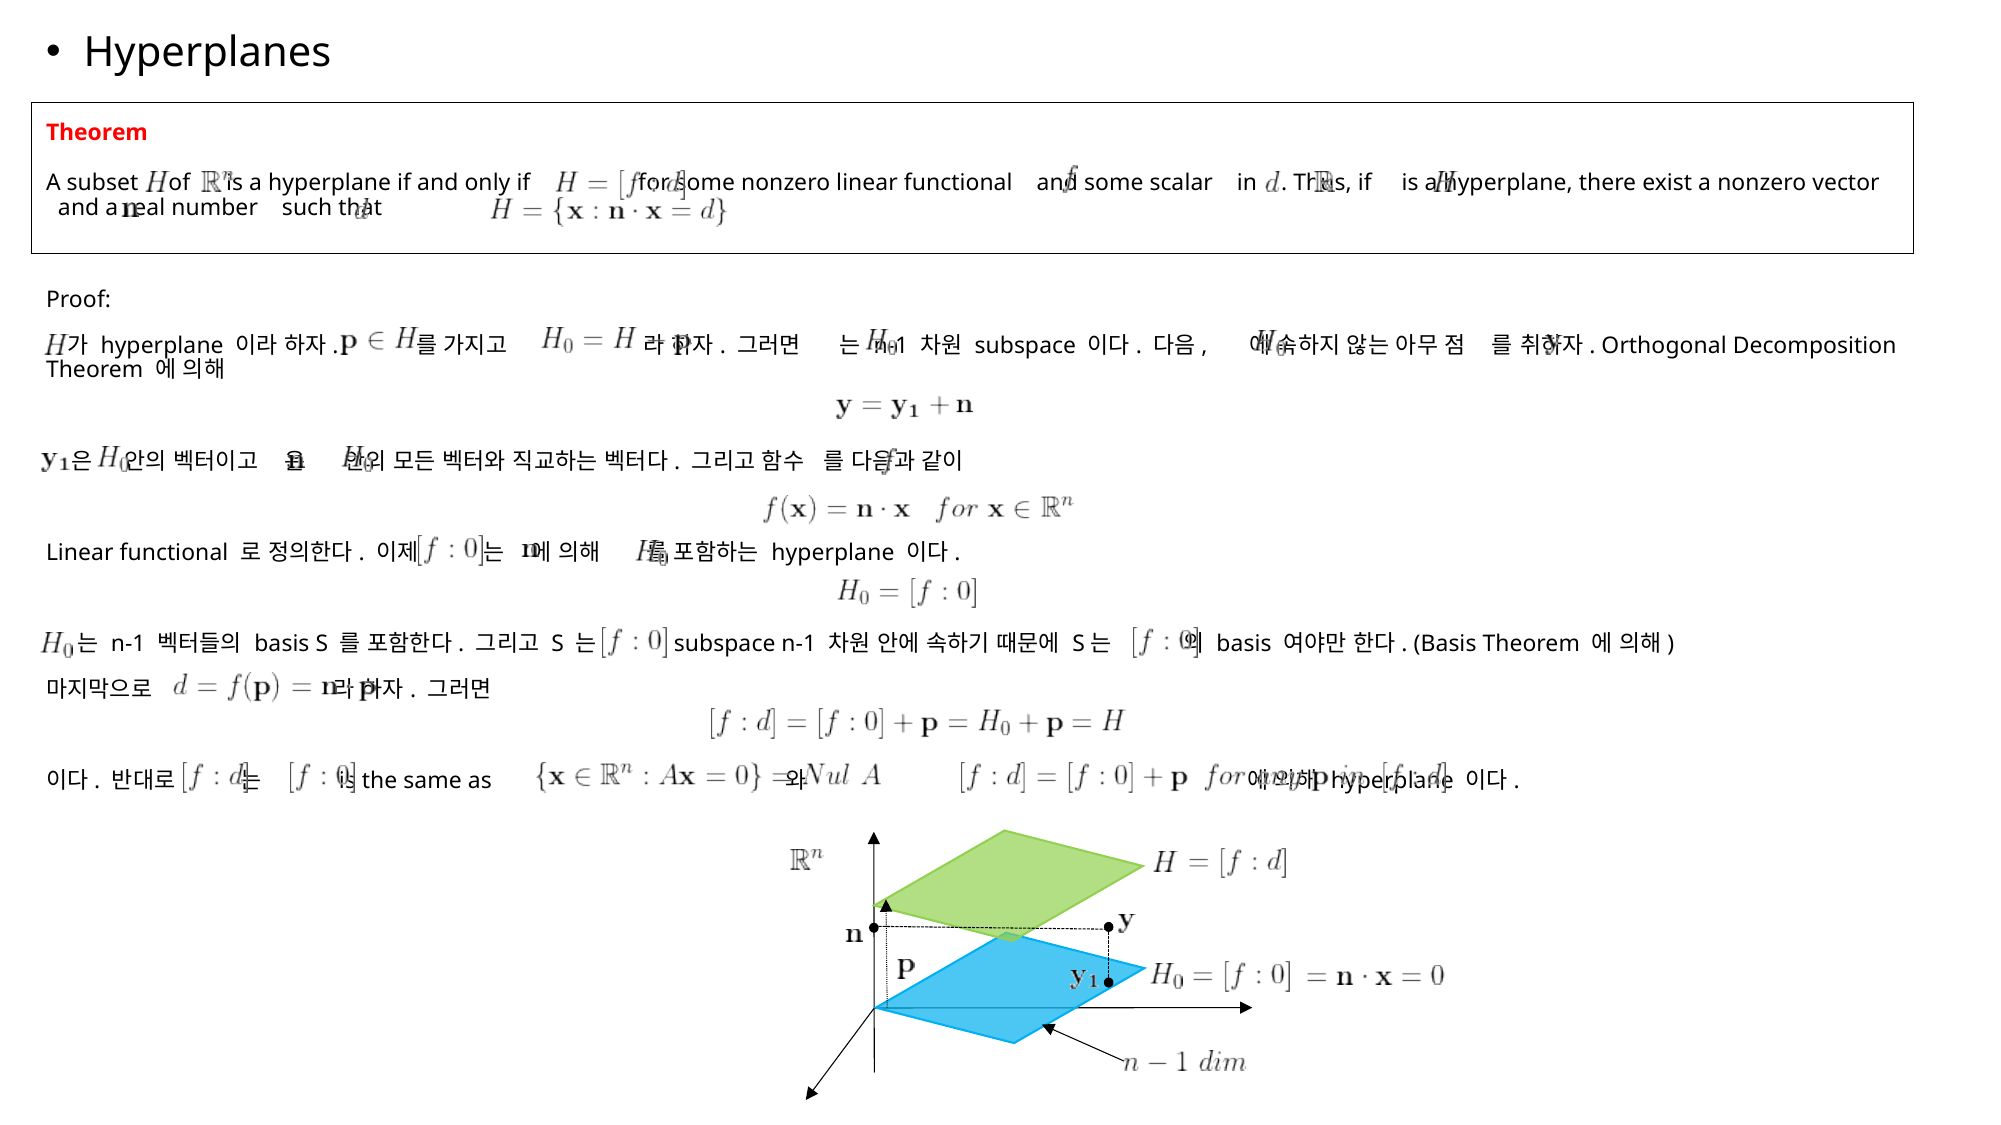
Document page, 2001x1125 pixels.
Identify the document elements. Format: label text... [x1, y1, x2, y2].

picture [1306, 965, 1445, 985]
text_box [790, 831, 1290, 1100]
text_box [31, 102, 1914, 254]
text_box Hyperplanes [31, 22, 519, 84]
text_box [31, 280, 1914, 832]
